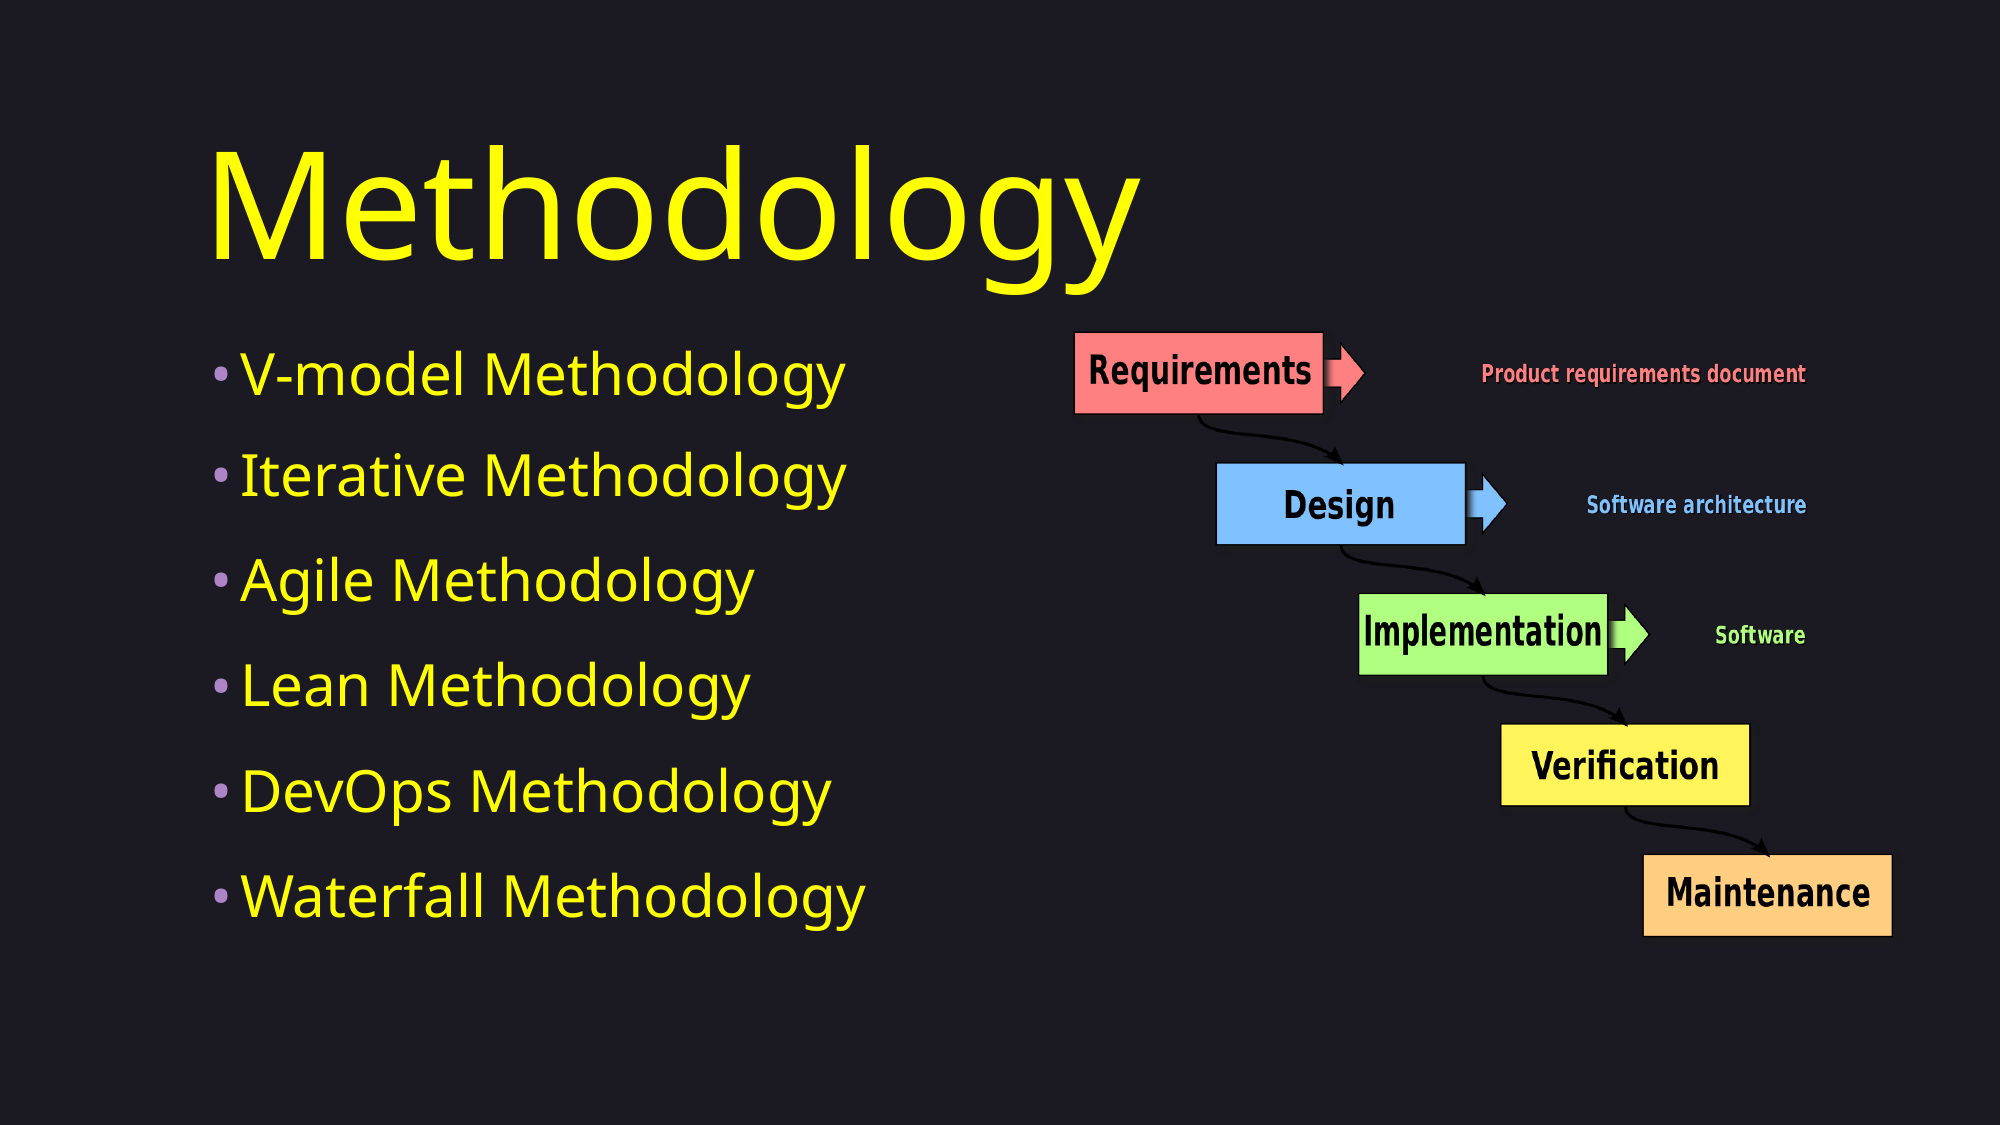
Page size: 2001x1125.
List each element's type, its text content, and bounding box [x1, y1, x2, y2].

text_box Agile Methodology [187, 543, 945, 618]
title Methodology [187, 99, 1808, 323]
list V-model Methodology [187, 337, 945, 412]
text_box Waterfall Methodology [187, 859, 945, 935]
text_box Lean Methodology [187, 649, 945, 724]
text_box DevOps Methodology [187, 754, 945, 829]
picture [1069, 322, 1905, 949]
text_box Iterative Methodology [187, 438, 945, 513]
